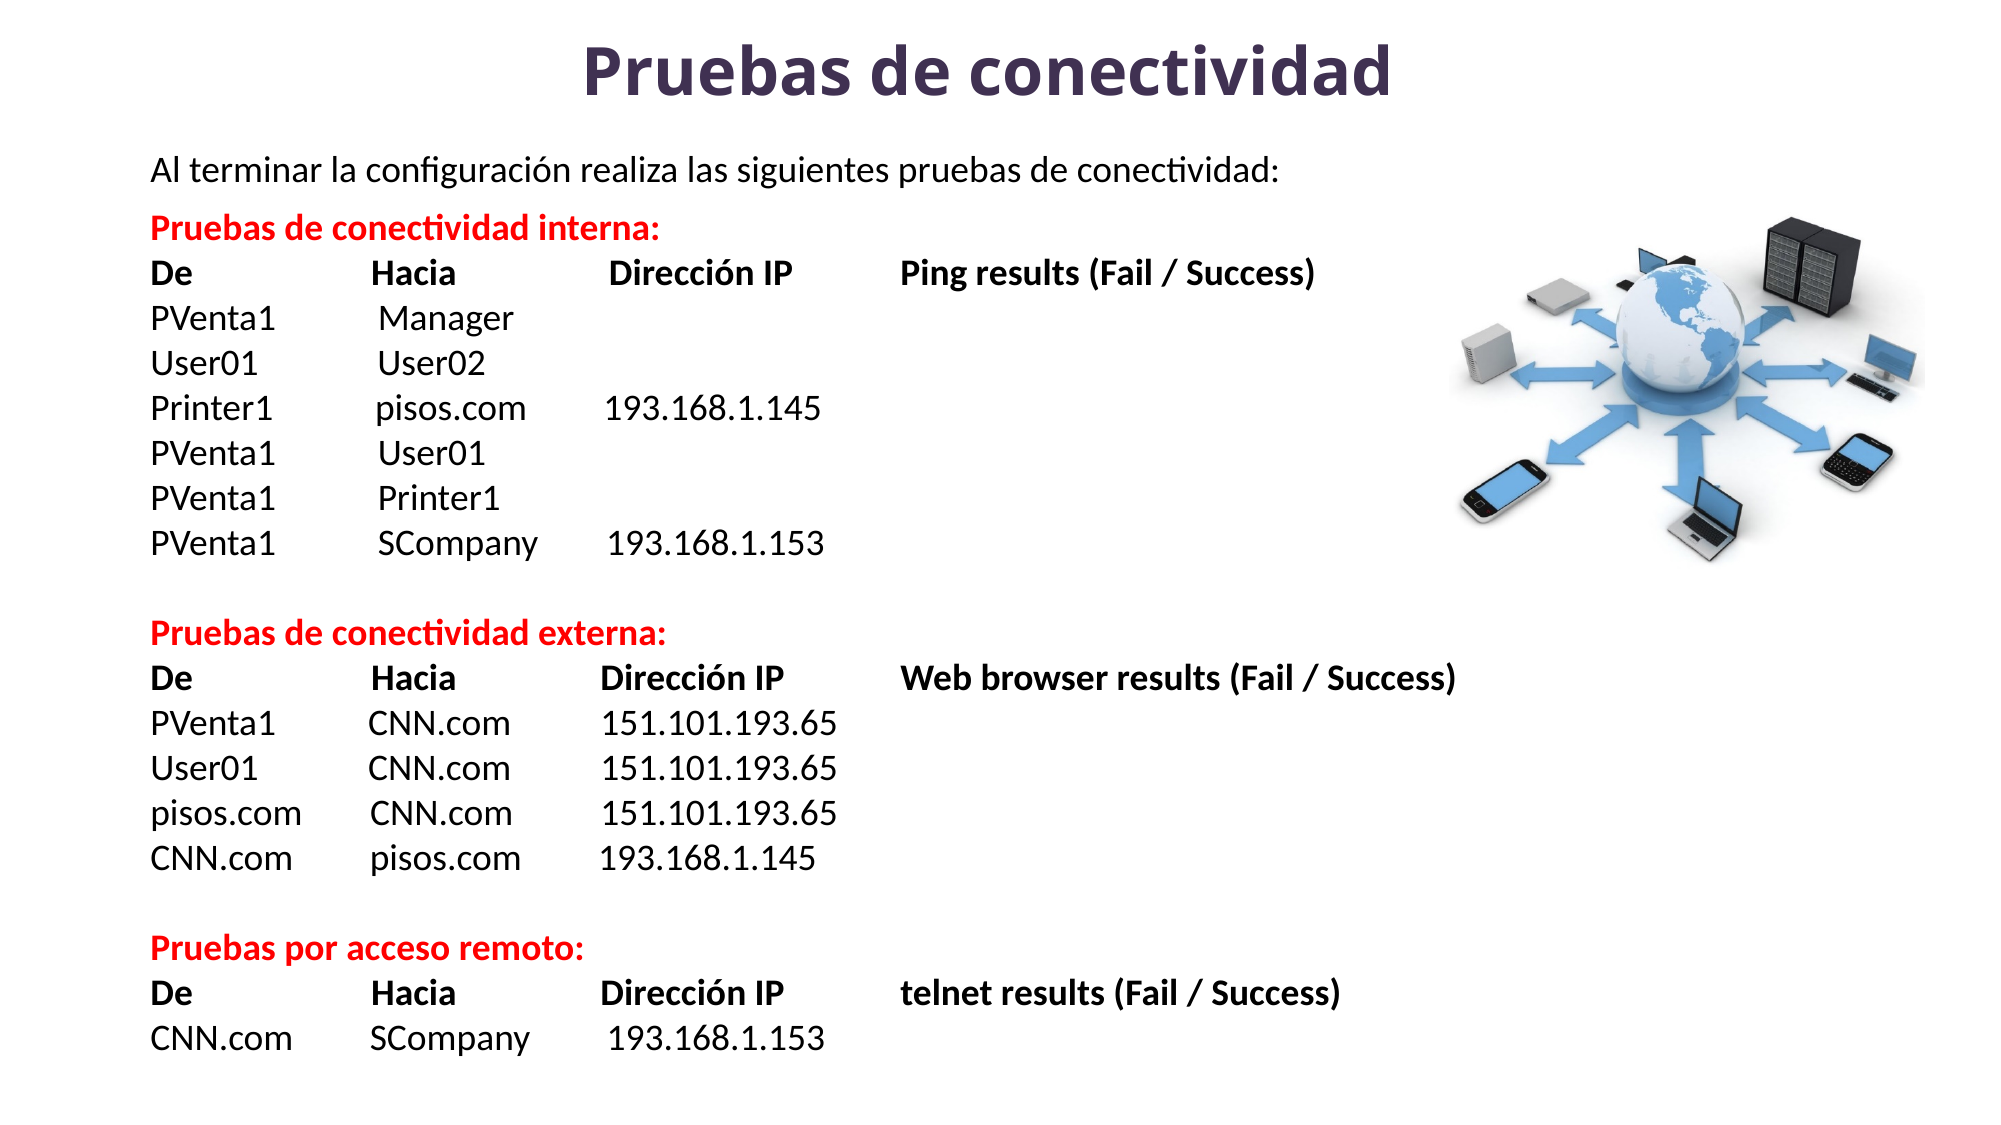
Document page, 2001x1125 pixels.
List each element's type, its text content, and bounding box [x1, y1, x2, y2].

picture [1449, 211, 1926, 569]
text_box Pruebas de conectividad [249, 12, 1709, 125]
text_box Al terminar la configuración realiza las siguientes pruebas de conectividad: Pruebas de conectividad interna: De Hacia Dirección IP Ping results (Fail / Success) PVenta1 Manager User01 User02 Printer1 pisos.com 193.168.1.145 PVenta1 User01 PVenta1 Printer1 PVenta1 SCompany 193.168.1.153 Pruebas de conectividad externa: De Hacia Dirección IP Web browser results (Fail / Success) PVenta1 CNN.com 151.101.193.65 User01 CNN.com 151.101.193.65 pisos.com CNN.com 151.101.193.65 CNN.com pisos.com 193.168.1.145 Pruebas por acceso remoto: De Hacia Dirección IP telnet results (Fail / Success) CNN.com SCompany 193.168.1.153 [135, 138, 1513, 1066]
